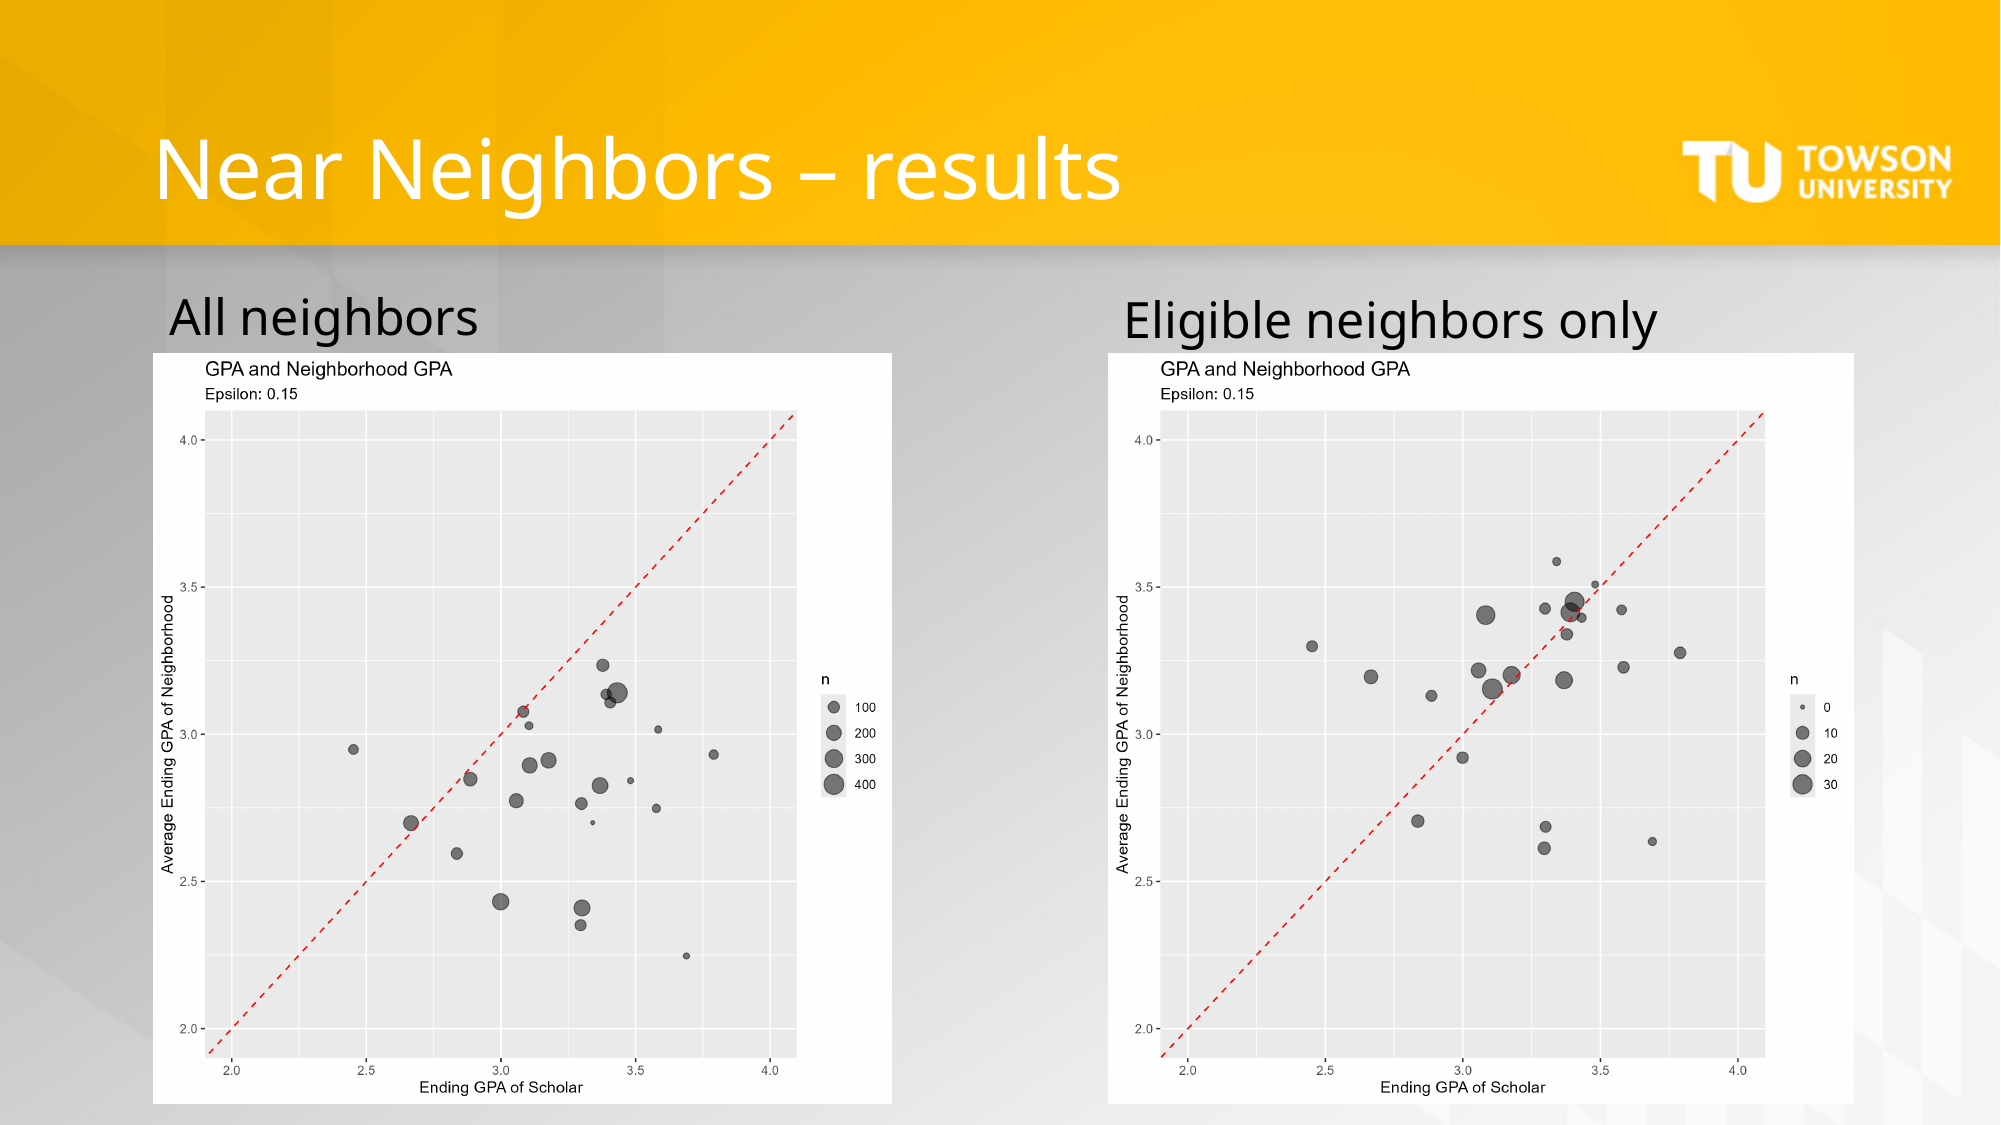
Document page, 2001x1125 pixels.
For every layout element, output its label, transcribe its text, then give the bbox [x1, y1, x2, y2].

title Near Neighbors – results [137, 7, 1713, 226]
picture [0, 0, 2001, 1125]
text_box All neighbors [154, 277, 848, 353]
text_box Eligible neighbors only [1108, 280, 1802, 353]
